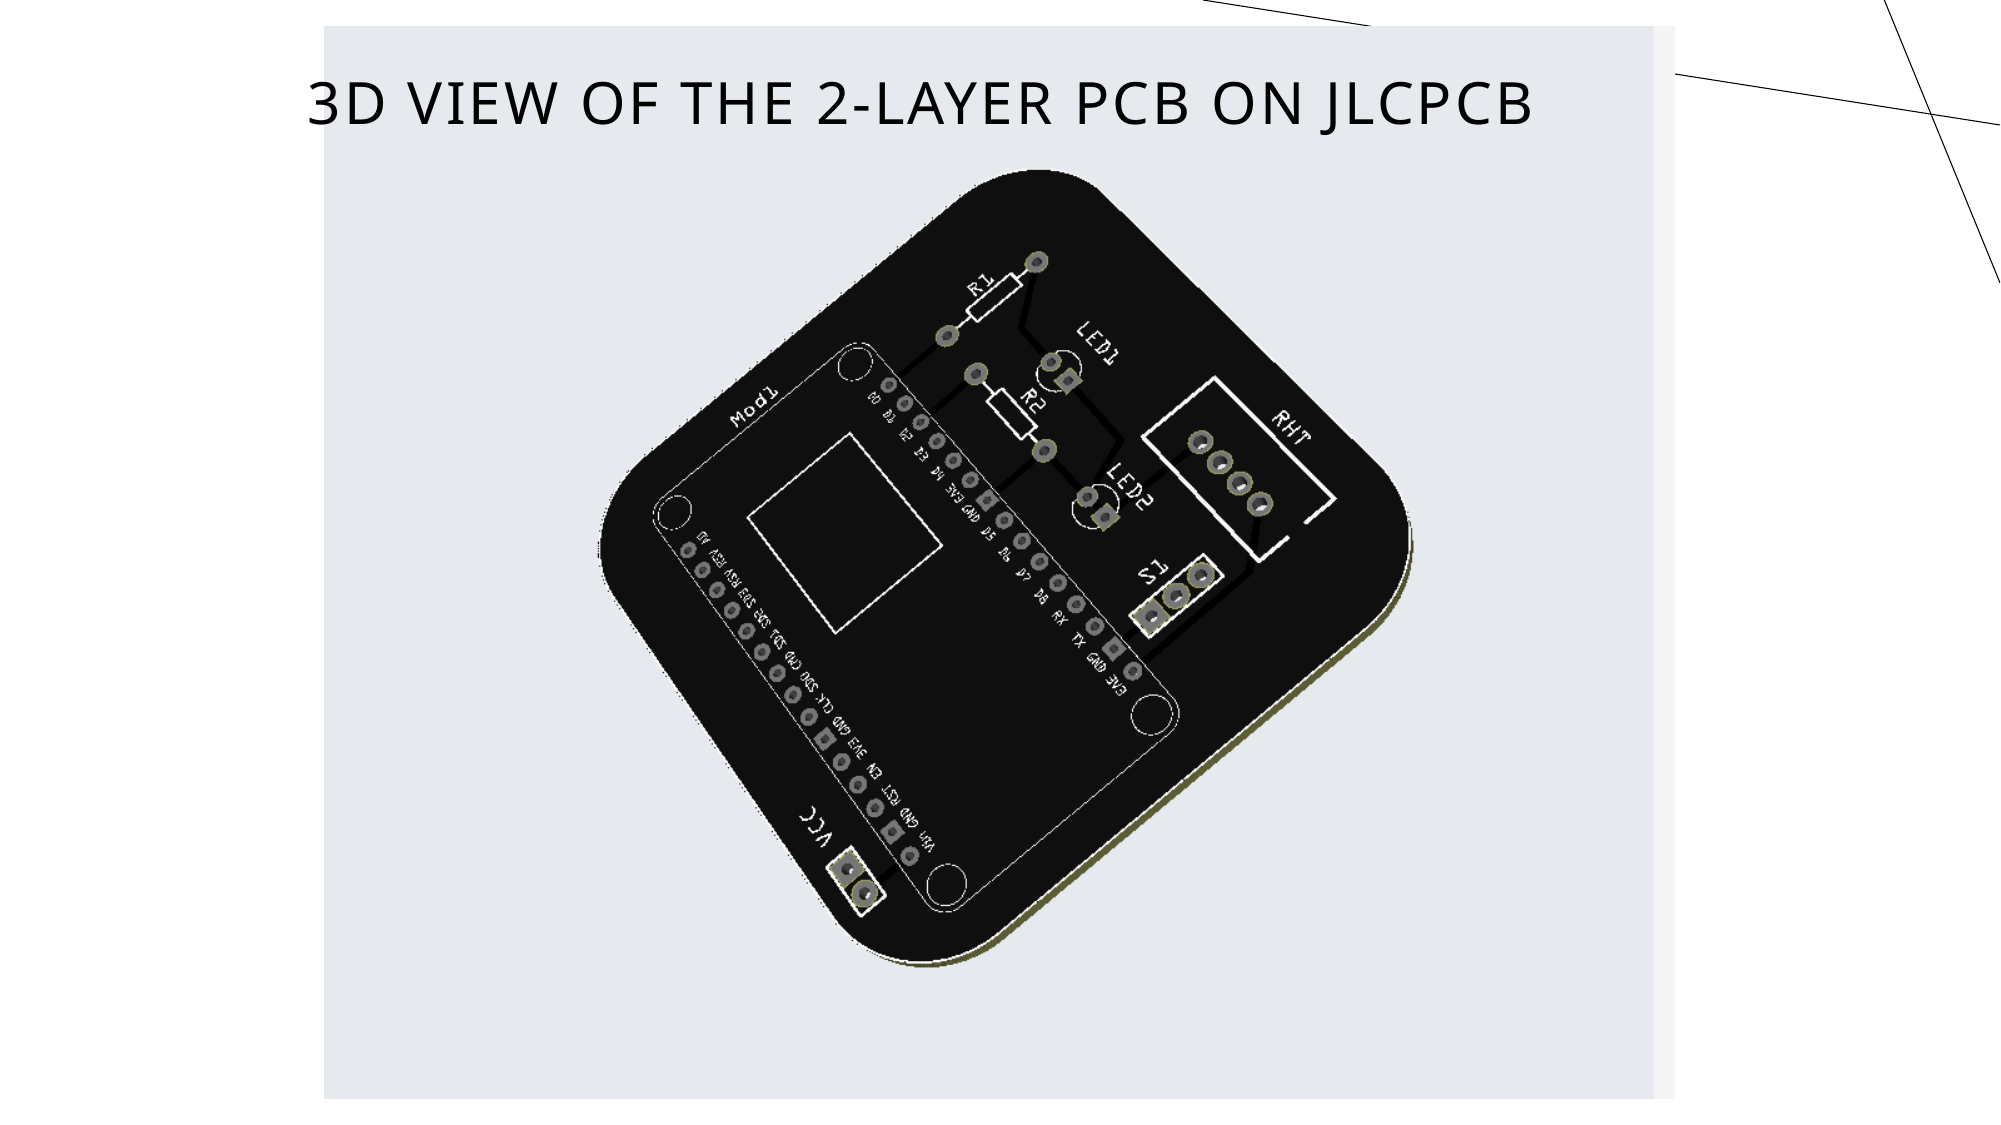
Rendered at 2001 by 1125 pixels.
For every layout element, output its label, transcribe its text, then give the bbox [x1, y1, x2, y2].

picture [324, 26, 1675, 1099]
title 3d view of the 2-layer pcb on jlcpcb [238, 22, 1604, 190]
